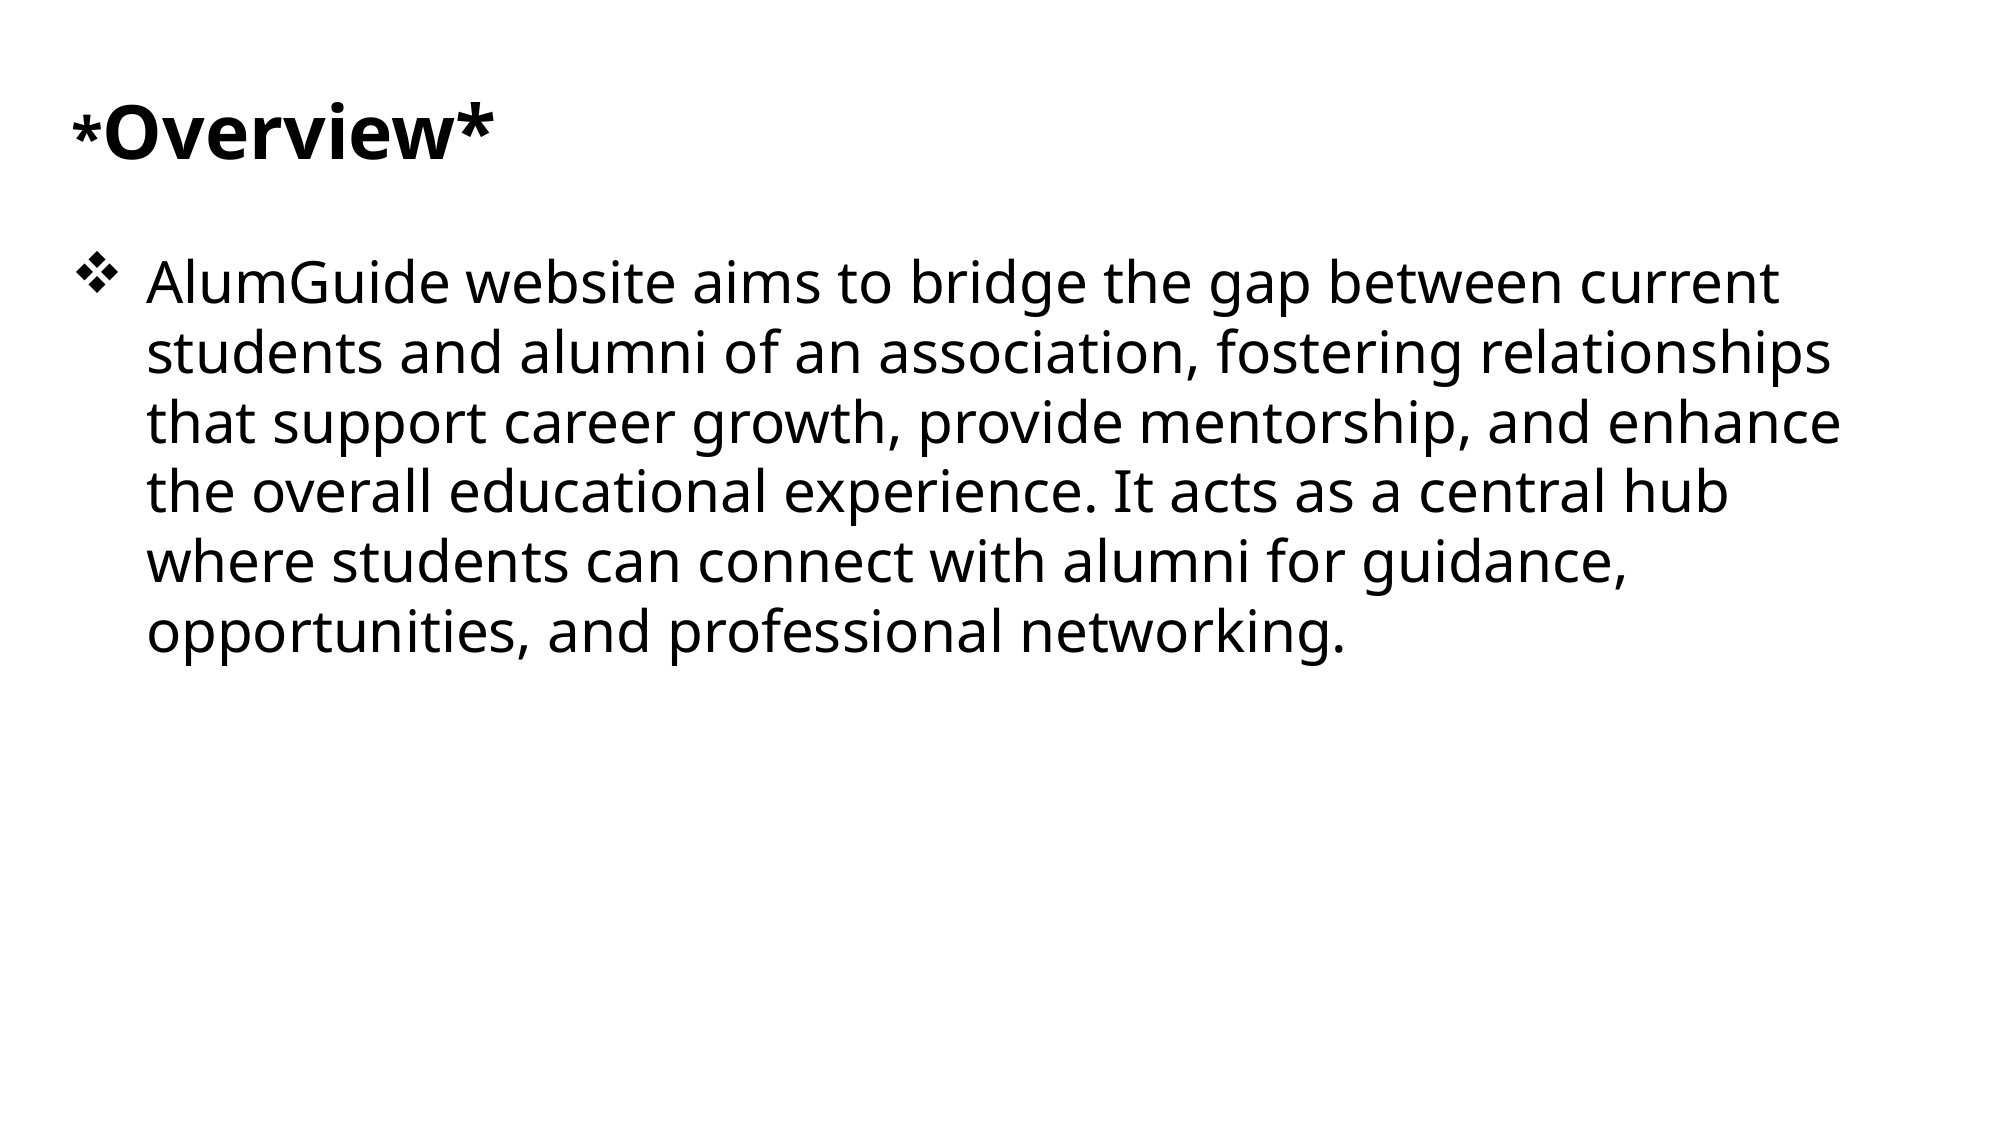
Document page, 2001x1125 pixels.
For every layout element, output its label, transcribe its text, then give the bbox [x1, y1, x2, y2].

text_box *Overview* AlumGuide website aims to bridge the gap between current students and alumni of an association, fostering relationships that support career growth, provide mentorship, and enhance the overall educational experience. It acts as a central hub where students can connect with alumni for guidance, opportunities, and professional networking. [56, 77, 1920, 717]
